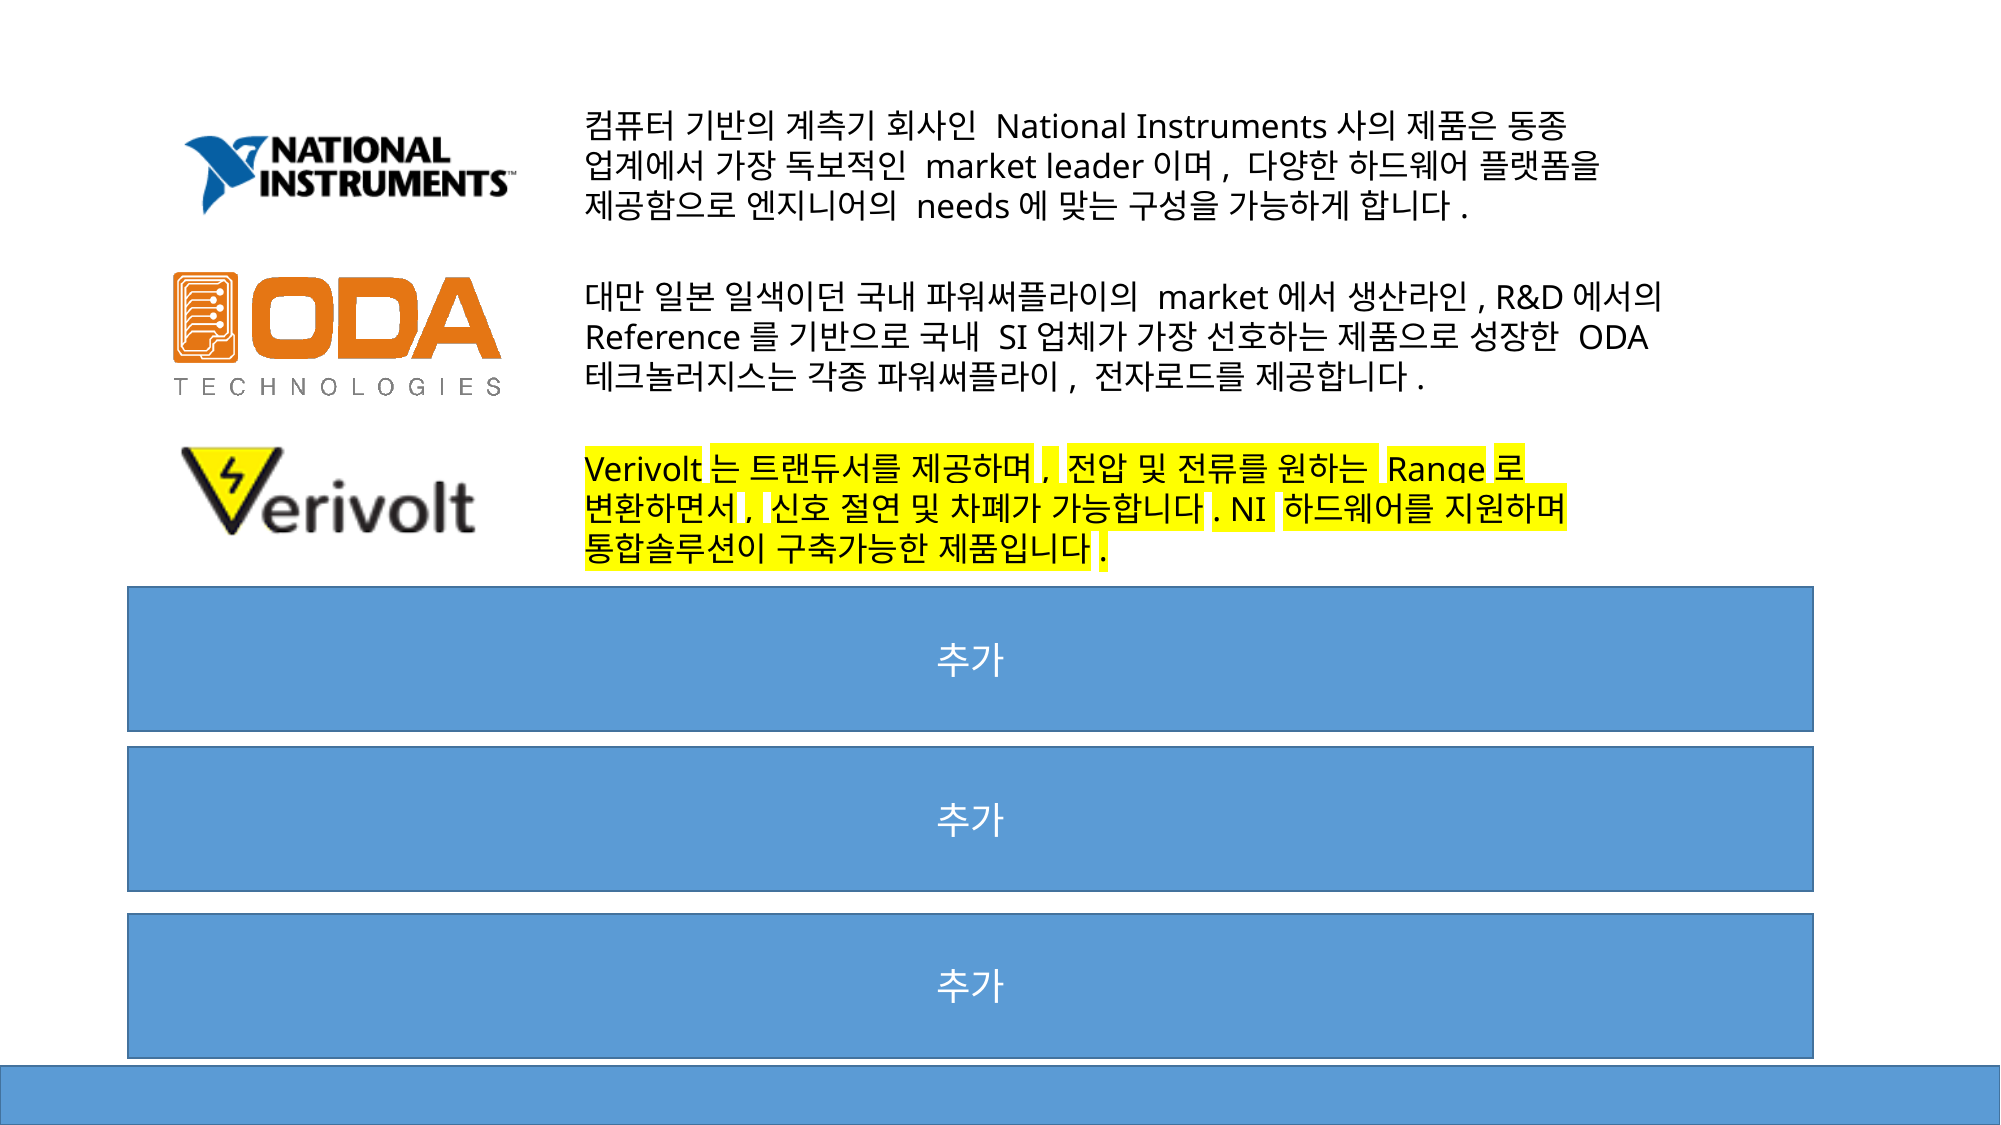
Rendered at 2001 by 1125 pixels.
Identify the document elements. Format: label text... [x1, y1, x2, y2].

text_box Verivolt는 트랜듀서를 제공하며, 전압 및 전류를 원하는 Range로 변환하면서, 신호 절연 및 차폐가 가능합니다. NI 하드웨어를 지원하며 통합솔루션이 구축가능한 제품입니다. [569, 441, 1693, 576]
picture [172, 445, 486, 563]
text_box 컴퓨터 기반의 계측기 회사인 National Instruments사의 제품은 동종 업계에서 가장 독보적인 market leader이며, 다양한 하드웨어 플랫폼을 제공함으로 엔지니어의 needs에 맞는 구성을 가능하게 합니다. [569, 98, 1713, 233]
text_box 추가 [127, 913, 1814, 1059]
text_box 추가 [127, 746, 1814, 892]
text_box [0, 1065, 2000, 1125]
picture [172, 118, 532, 224]
picture [172, 268, 503, 400]
text_box 추가 [127, 586, 1814, 732]
text_box 대만 일본 일색이던 국내 파워써플라이의 market에서 생산라인, R&D에서의 Reference를 기반으로 국내 SI업체가 가장 선호하는 제품으로 성장한 ODA 테크놀러지스는 각종 파워써플라이, 전자로드를 제공합니다. [569, 268, 1713, 404]
